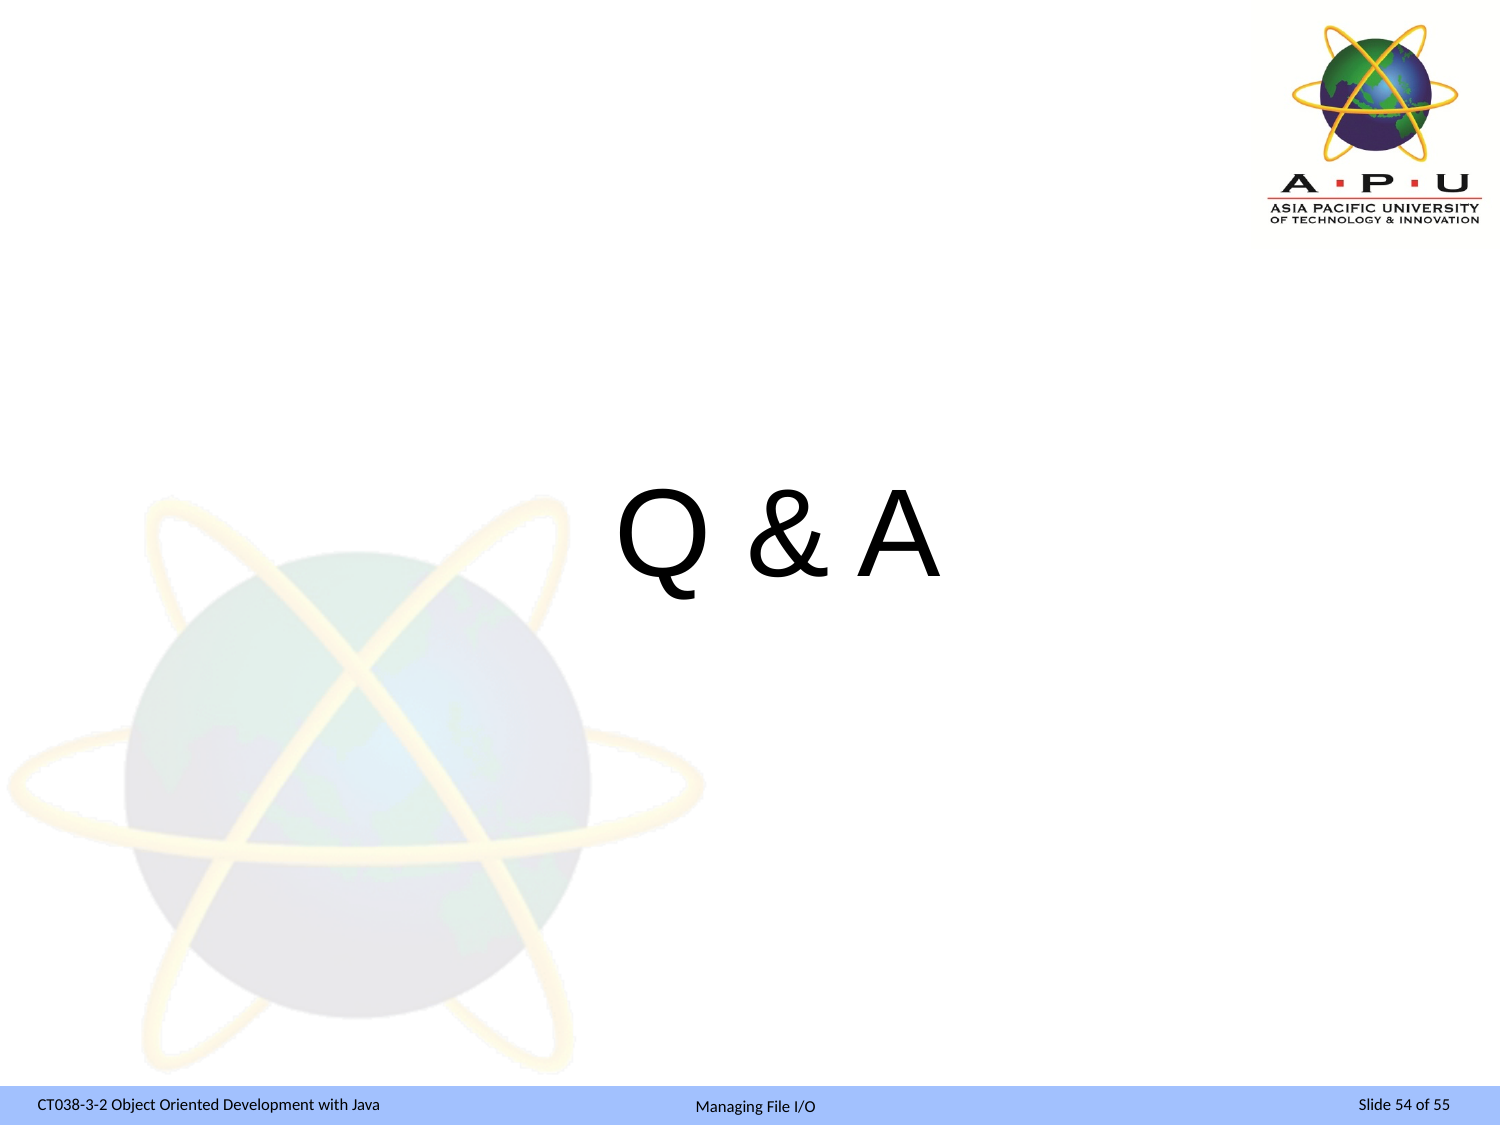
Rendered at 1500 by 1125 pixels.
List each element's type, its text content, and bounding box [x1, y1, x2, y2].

picture [1251, 0, 1500, 249]
list Q & A [93, 268, 1463, 1011]
